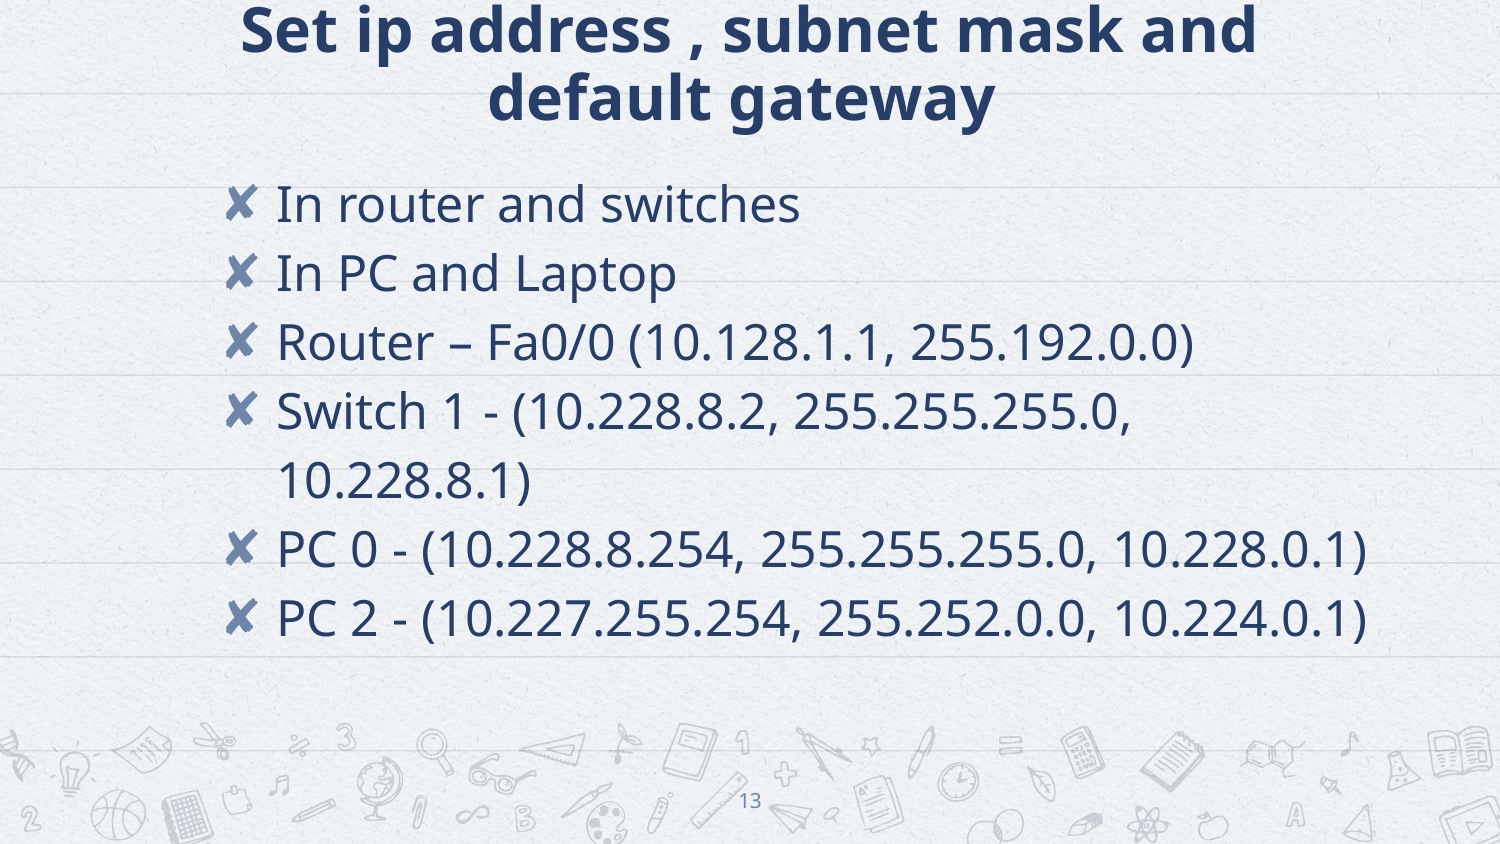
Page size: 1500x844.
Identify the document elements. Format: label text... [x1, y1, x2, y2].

title Set ip address , subnet mask and default gateway [168, 43, 1332, 134]
slide_number 13 [705, 779, 795, 825]
list In router and switches In PC and Laptop Router – Fa0/0 (10.128.1.1, 255.192.0.0) Switch 1 - (10.228.8.2, 255.255.255.0, 10.228.8.1) PC 0 - (10.228.8.254, 255.255.255.0, 10.228.0.1) PC 2 - (10.227.255.254, 255.252.0.0, 10.224.0.1) [201, 163, 1395, 370]
picture [0, 0, 1500, 844]
